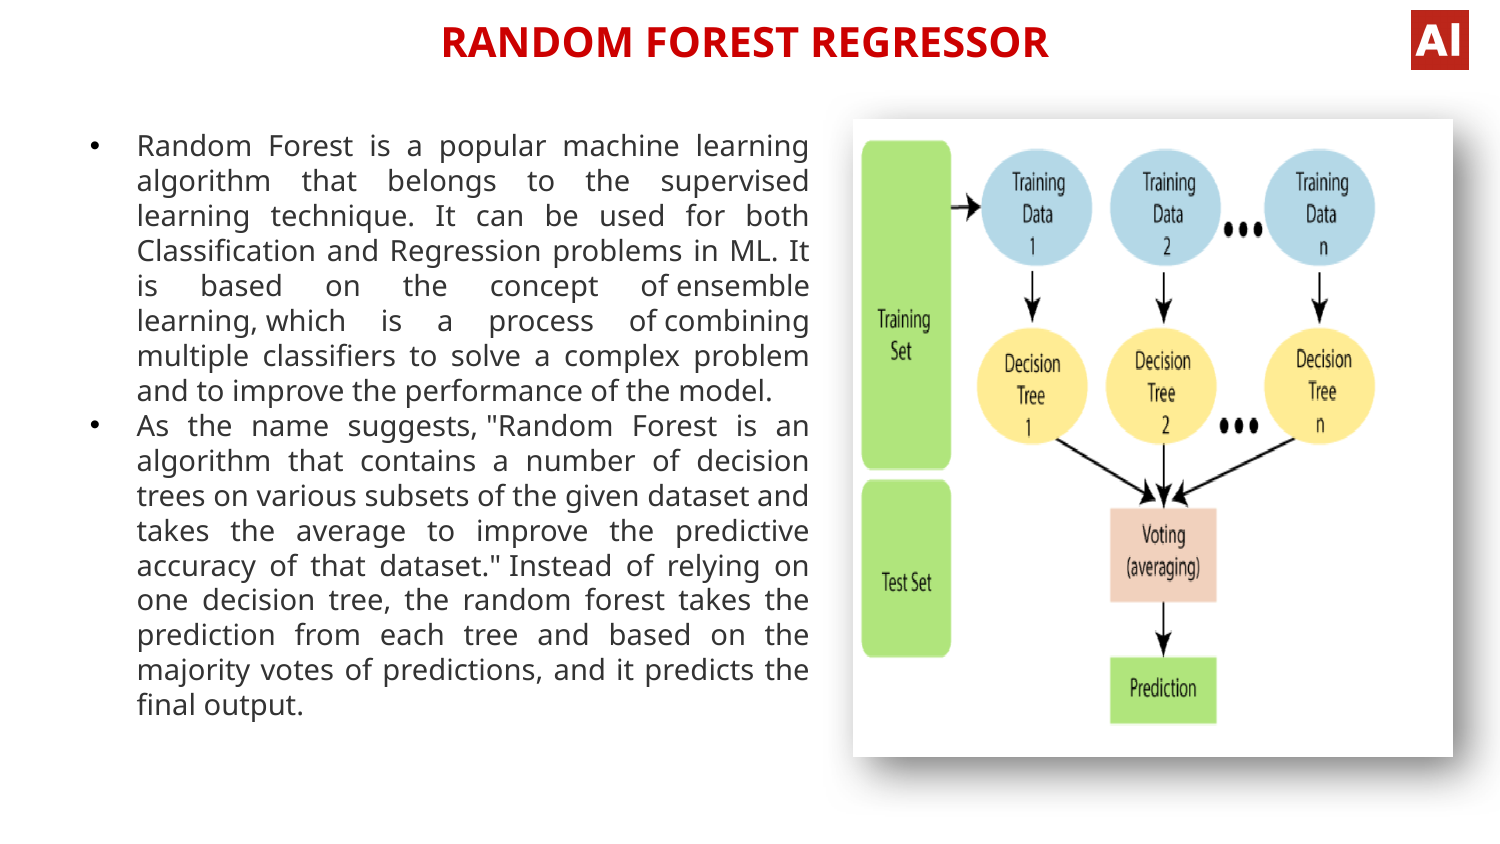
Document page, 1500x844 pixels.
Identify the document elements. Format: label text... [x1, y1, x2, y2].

text_box Random Forest is a popular machine learning algorithm that belongs to the supervised learning technique. It can be used for both Classification and Regression problems in ML. It is based on the concept of ensemble learning, which is a process of combining multiple classifiers to solve a complex problem and to improve the performance of the model. As the name suggests, "Random Forest is an algorithm that contains a number of decision trees on various subsets of the given dataset and takes the average to improve the predictive accuracy of that dataset." Instead of relying on one decision tree, the random forest takes the prediction from each tree and based on the majority votes of predictions, and it predicts the final output. [74, 119, 825, 729]
text_box RANDOM FOREST REGRESSOR [125, 8, 1365, 74]
picture [1411, 10, 1469, 70]
title [46, 183, 835, 733]
picture [852, 119, 1453, 758]
